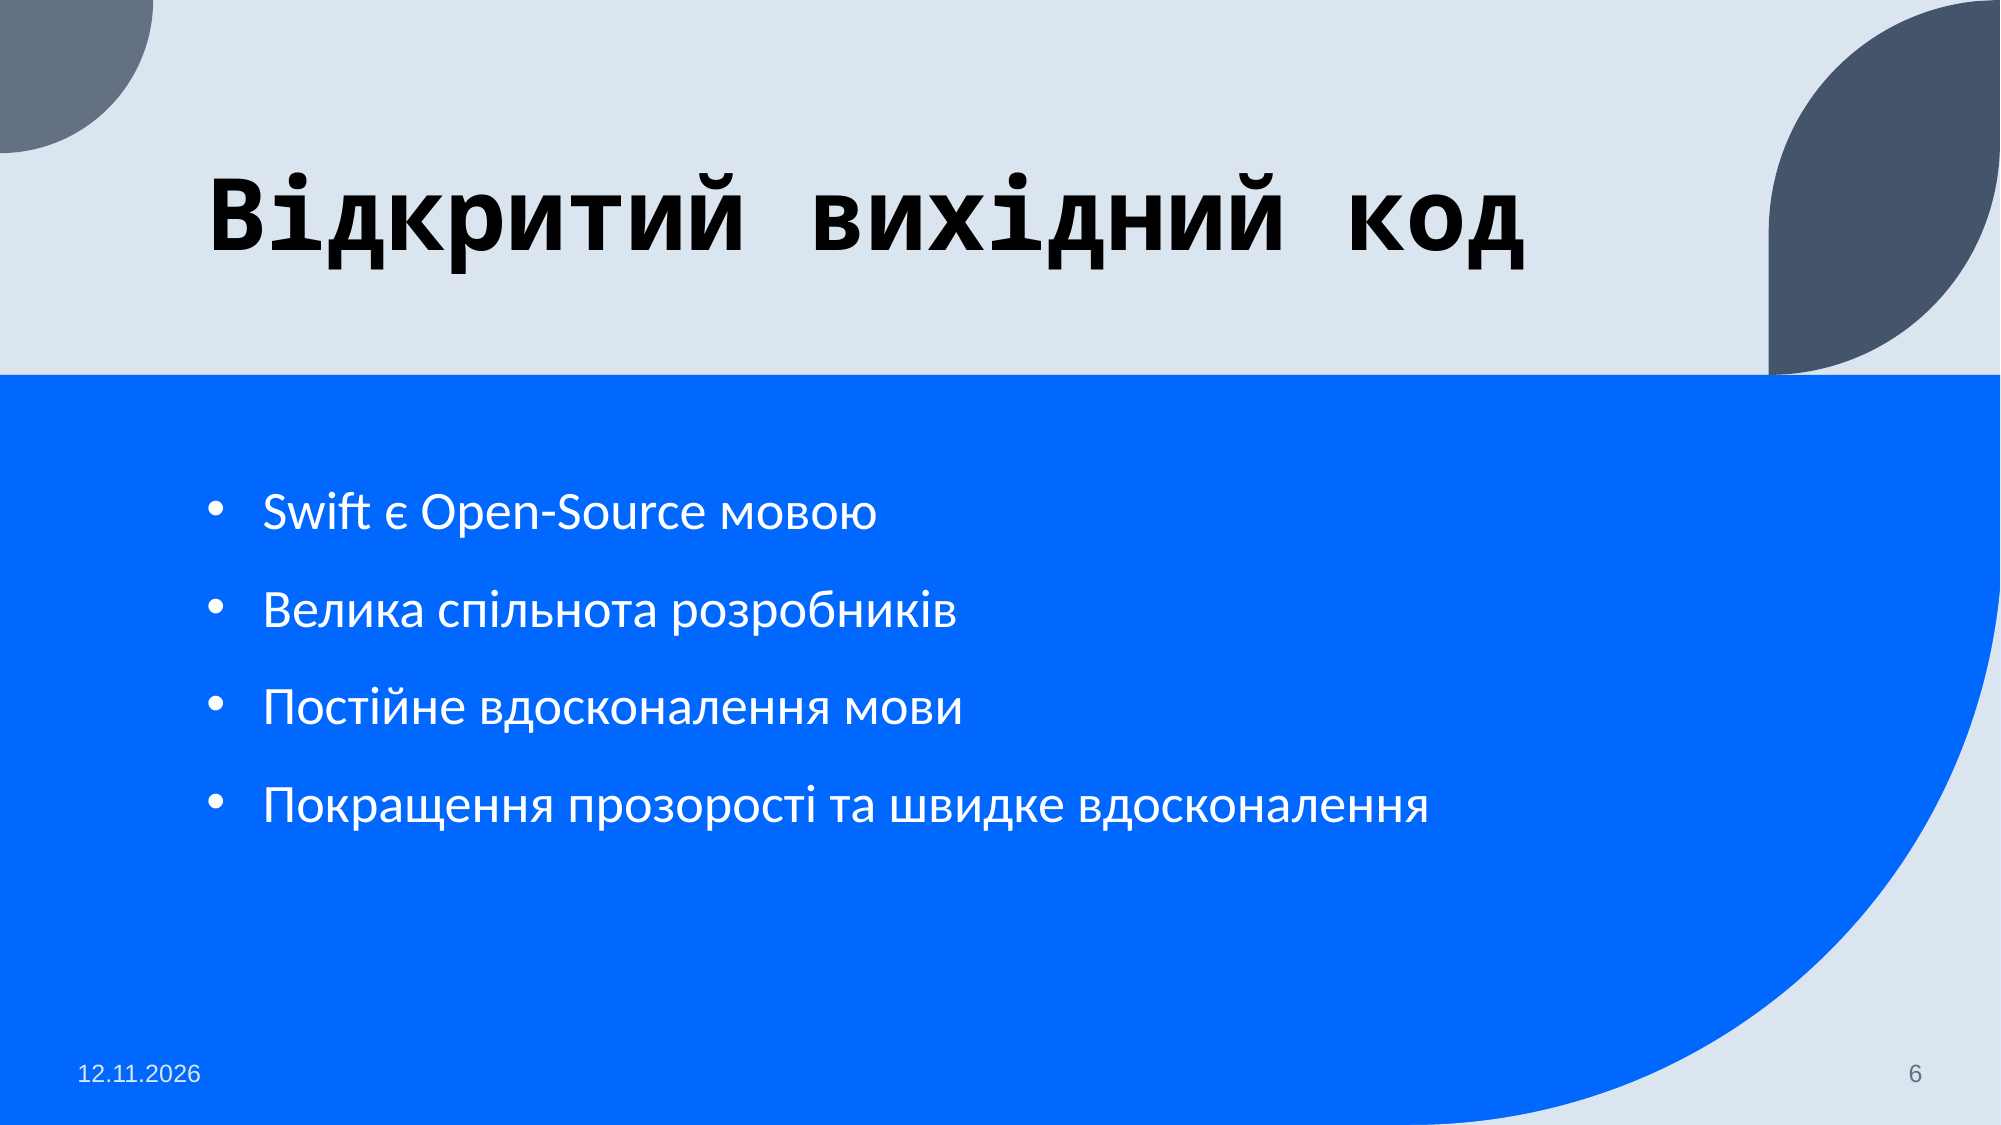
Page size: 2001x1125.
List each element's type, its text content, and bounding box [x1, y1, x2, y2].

slide_number 6 [1674, 1042, 1938, 1103]
list Swift є Open-Source мовою Велика спільнота розробників Постійне вдосконалення мови Покращення прозорості та швидке вдосконалення [191, 435, 1796, 999]
title Відкритий вихідний код [191, 62, 1796, 280]
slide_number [62, 1042, 513, 1103]
